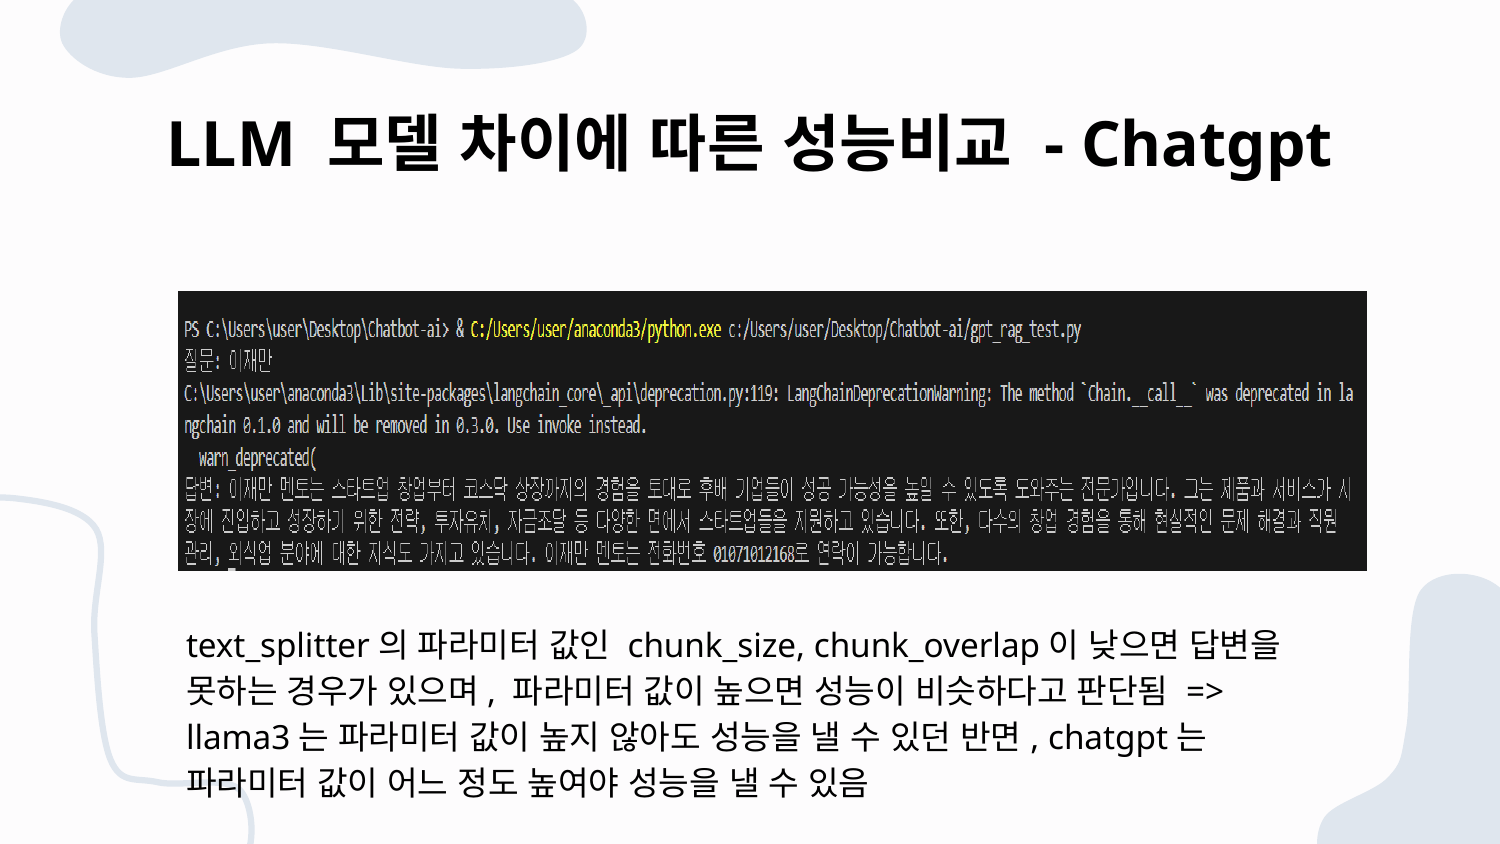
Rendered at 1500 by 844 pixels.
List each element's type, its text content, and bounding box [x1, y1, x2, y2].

picture [178, 291, 1367, 571]
list text_splitter의 파라미터 값인 chunk_size, chunk_overlap이 낮으면 답변을 못하는 경우가 있으며, 파라미터 값이 높으면 성능이 비슷하다고 판단됨 => llama3는 파라미터 값이 높지 않아도 성능을 낼 수 있던 반면, chatgpt는 파라미터 값이 어느 정도 높여야 성능을 낼 수 있음 [171, 603, 1321, 818]
title LLM 모델 차이에 따른 성능비교 - Chatgpt [118, 77, 1382, 192]
